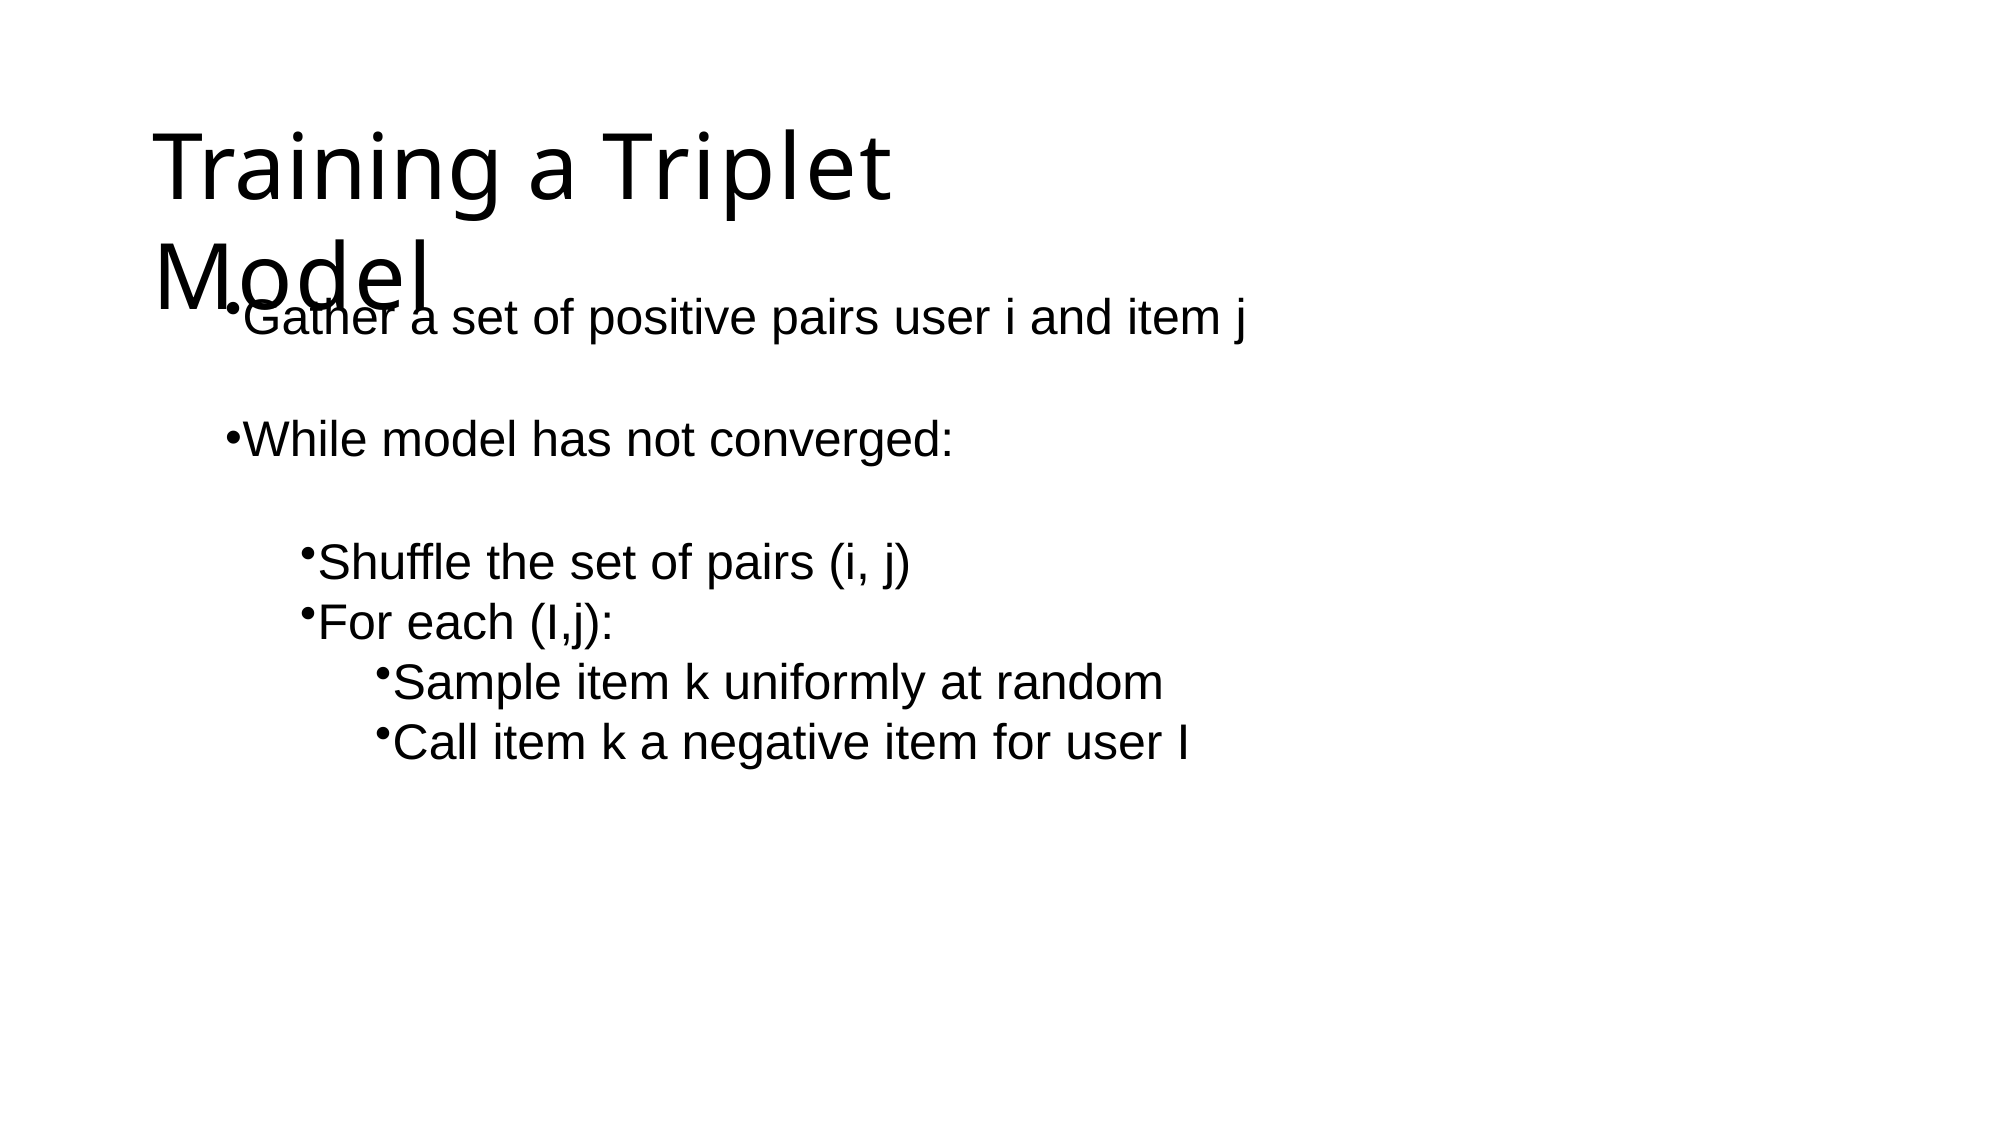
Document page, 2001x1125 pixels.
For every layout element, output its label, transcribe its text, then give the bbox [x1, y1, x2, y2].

text_box Gather a set of positive pairs user i and item j While model has not converged: Shuffle the set of pairs (i, j) For each (I,j): Sample item k uniformly at random Call item k a negative item for user I [223, 281, 1249, 770]
title Training a Triplet Model [150, 105, 1148, 328]
